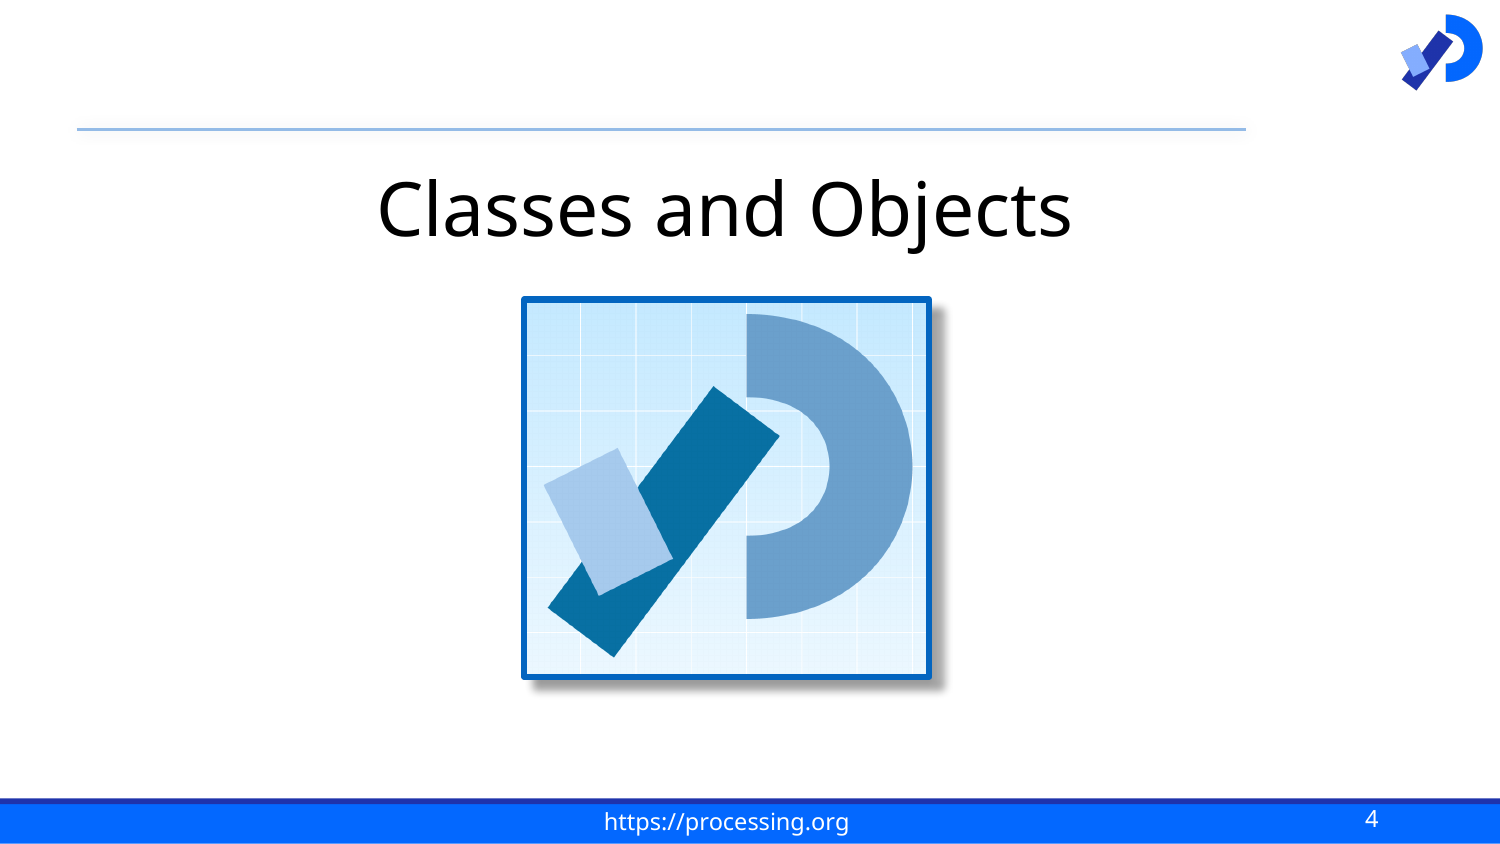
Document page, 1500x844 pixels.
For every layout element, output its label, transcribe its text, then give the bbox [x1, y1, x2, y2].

title Classes and Objects [366, 79, 1087, 261]
slide_number 4 [1074, 797, 1388, 844]
picture [527, 302, 927, 674]
footer https://processing.org [527, 801, 927, 842]
picture [1398, 9, 1485, 96]
